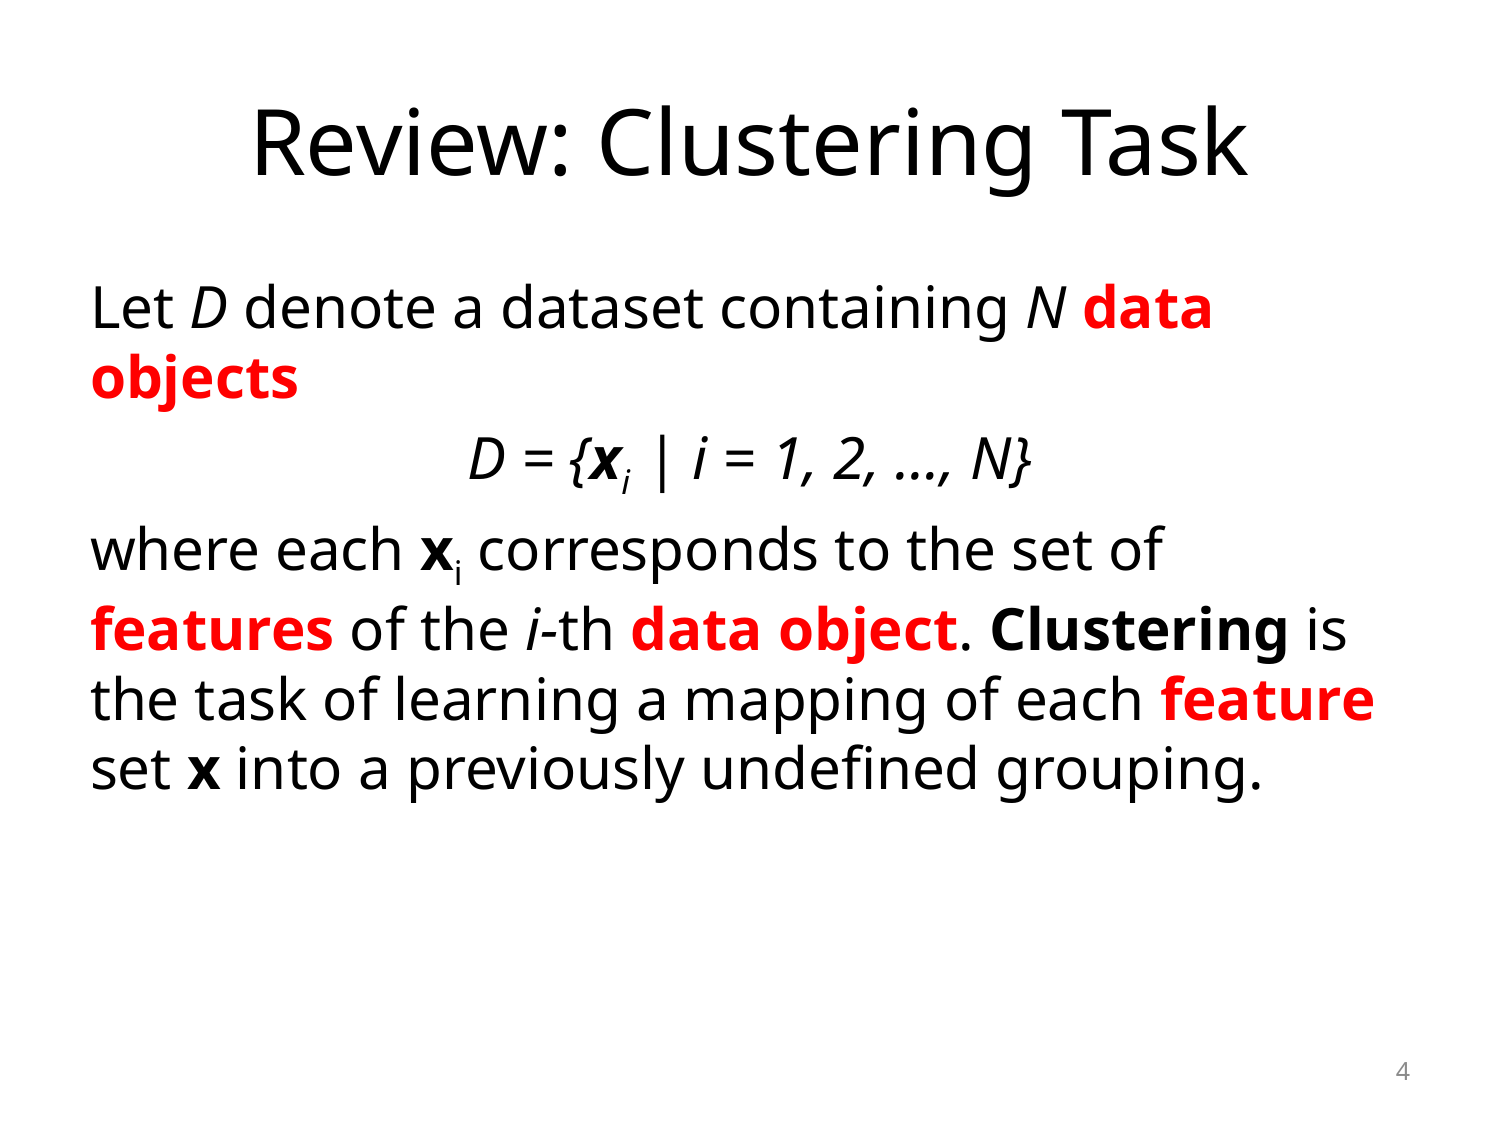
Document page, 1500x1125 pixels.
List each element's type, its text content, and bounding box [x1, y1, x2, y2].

slide_number 4 [1074, 1042, 1425, 1103]
list Let D denote a dataset containing N data objects D = {xi | i = 1, 2, …, N} where each xi corresponds to the set of features of the i-th data object. Clustering is the task of learning a mapping of each feature set x into a previously undefined grouping. [75, 262, 1425, 1005]
title Review: Clustering Task [75, 45, 1425, 233]
